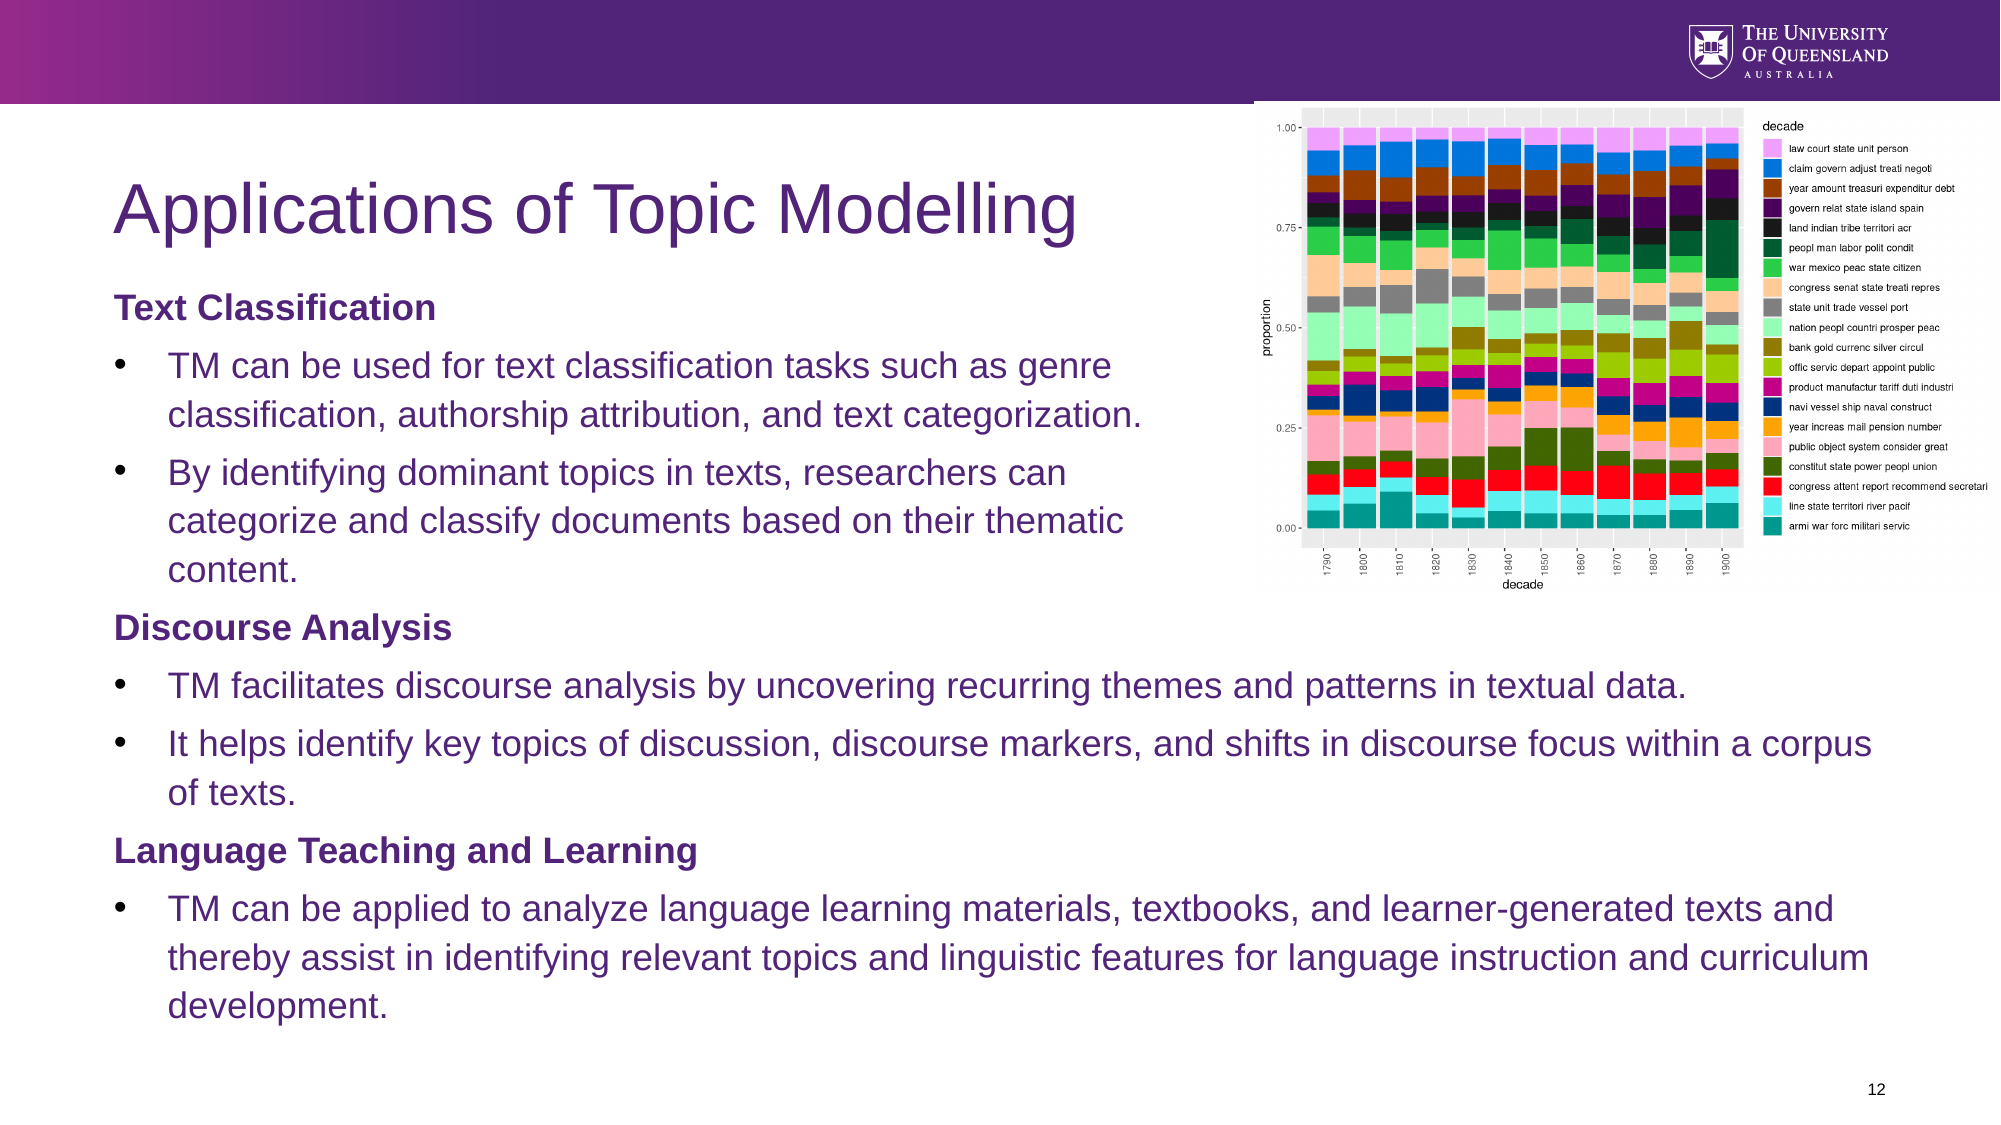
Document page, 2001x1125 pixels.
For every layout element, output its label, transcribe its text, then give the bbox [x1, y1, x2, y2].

list Text Classification TM can be used for text classification tasks such as genre classification, authorship attribution, and text categorization. By identifying dominant topics in texts, researchers can categorize and classify documents based on their thematic content. Discourse Analysis TM facilitates discourse analysis by uncovering recurring themes and patterns in textual data. It helps identify key topics of discussion, discourse markers, and shifts in discourse focus within a corpus of texts. Language Teaching and Learning TM can be applied to analyze language learning materials, textbooks, and learner-generated texts and thereby assist in identifying relevant topics and linguistic features for language instruction and curriculum development. [114, 278, 1886, 1035]
title Applications of Topic Modelling [114, 172, 1254, 250]
picture [1254, 101, 2000, 598]
picture [1689, 25, 1888, 79]
slide_number 12 [1838, 1069, 1886, 1109]
